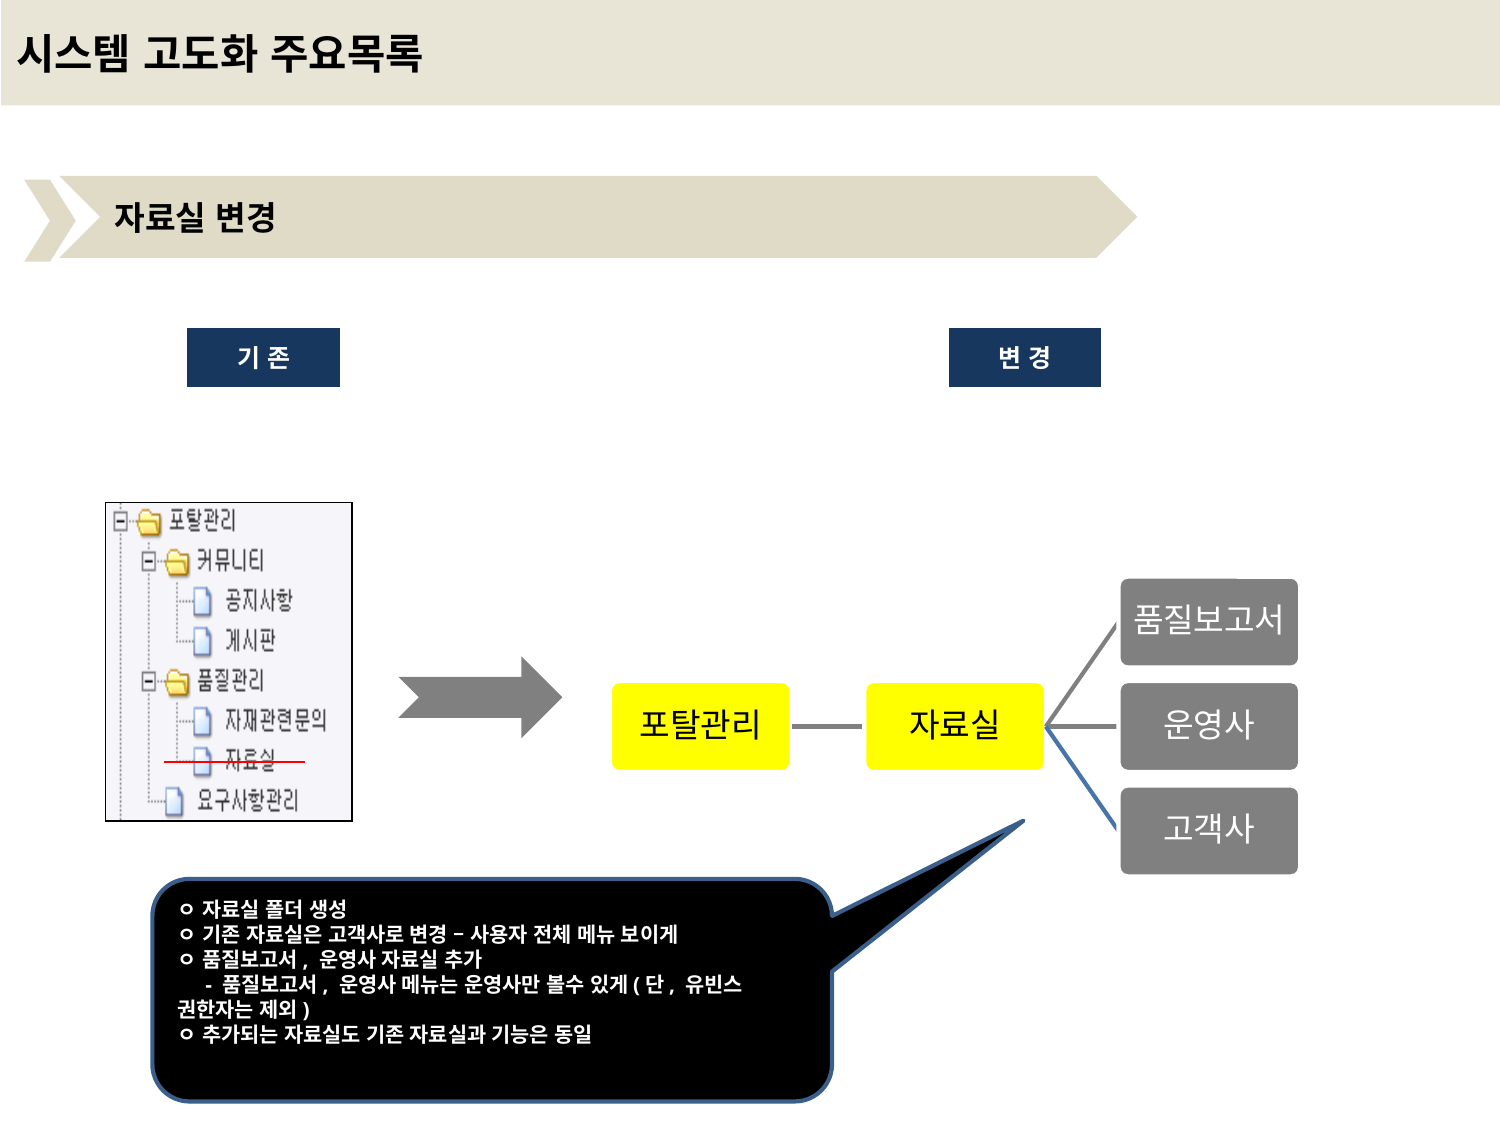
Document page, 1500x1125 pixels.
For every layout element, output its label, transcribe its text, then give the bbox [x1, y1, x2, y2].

text_box ㅇ 자료실 폴더 생성 ㅇ 기존 자료실은 고객사로 변경 – 사용자 전체 메뉴 보이게 ㅇ 품질보고서, 운영사 자료실 추가 - 품질보고서, 운영사 메뉴는 운영사만 볼수 있게(단, 유빈스 권한자는 제외) ㅇ 추가되는 자료실도 기존 자료실과 기능은 동일 [150, 876, 827, 1104]
text_box 시스템 고도화 주요목록 [0, 0, 1500, 107]
text_box 자료실 변경 [57, 173, 1140, 260]
text_box [396, 654, 565, 741]
text_box [22, 177, 78, 264]
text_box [609, 374, 1301, 1079]
text_box 기 존 [185, 326, 342, 389]
picture [105, 502, 352, 821]
text_box 변 경 [947, 326, 1104, 373]
